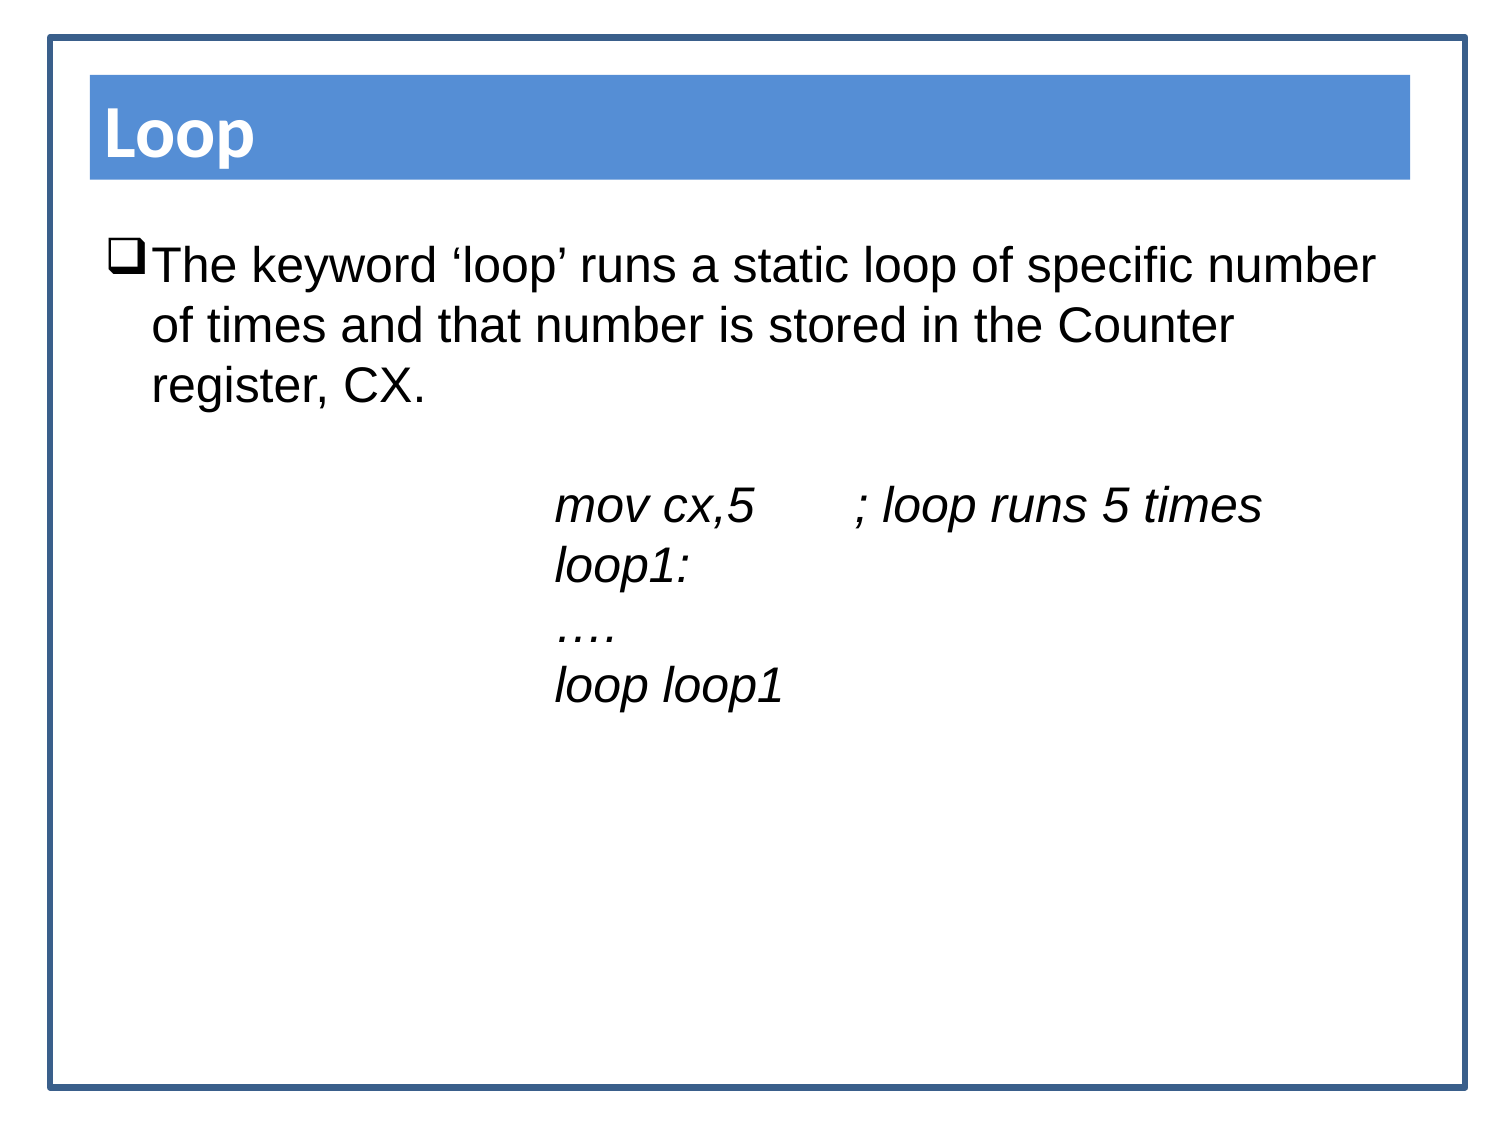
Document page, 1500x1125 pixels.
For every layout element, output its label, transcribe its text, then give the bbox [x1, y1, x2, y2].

text_box [49, 441, 1414, 553]
text_box The keyword ‘loop’ runs a static loop of specific number of times and that number is stored in the Counter register, CX. mov cx,5 ; loop runs 5 times loop1: …. loop loop1 [89, 553, 1411, 720]
text_box The keyword ‘loop’ runs a static loop of specific number of times and that number is stored in the Counter register, CX. mov cx,5 ; loop runs 5 times loop1: …. loop loop1 [89, 224, 1411, 441]
text_box [48, 35, 1467, 1089]
